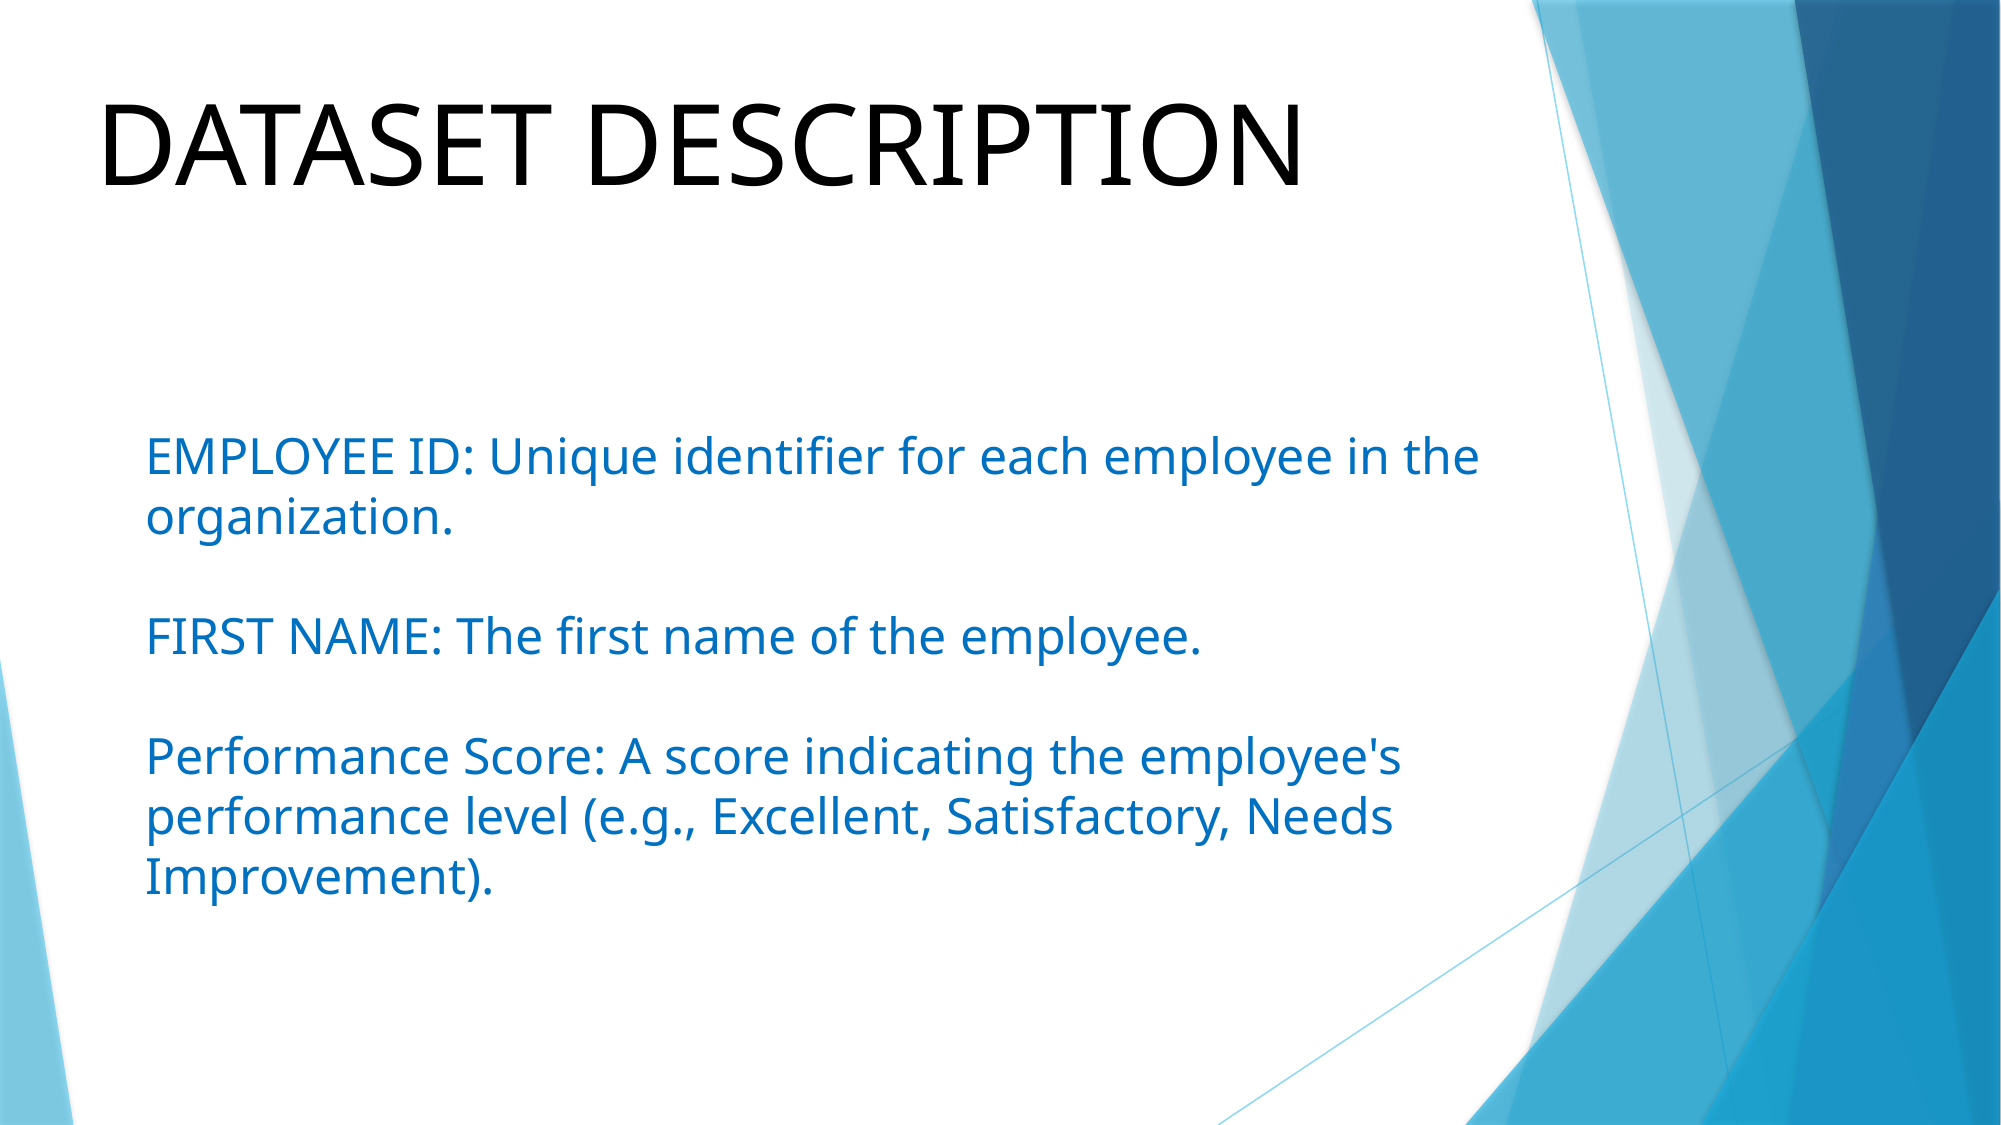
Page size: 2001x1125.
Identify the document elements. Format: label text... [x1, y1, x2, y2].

text_box EMPLOYEE ID: Unique identifier for each employee in the organization. FIRST NAME: The first name of the employee. Performance Score: A score indicating the employee's performance level (e.g., Excellent, Satisfactory, Needs Improvement). [130, 417, 1549, 912]
text_box DATASET DESCRIPTION [80, 65, 1394, 215]
